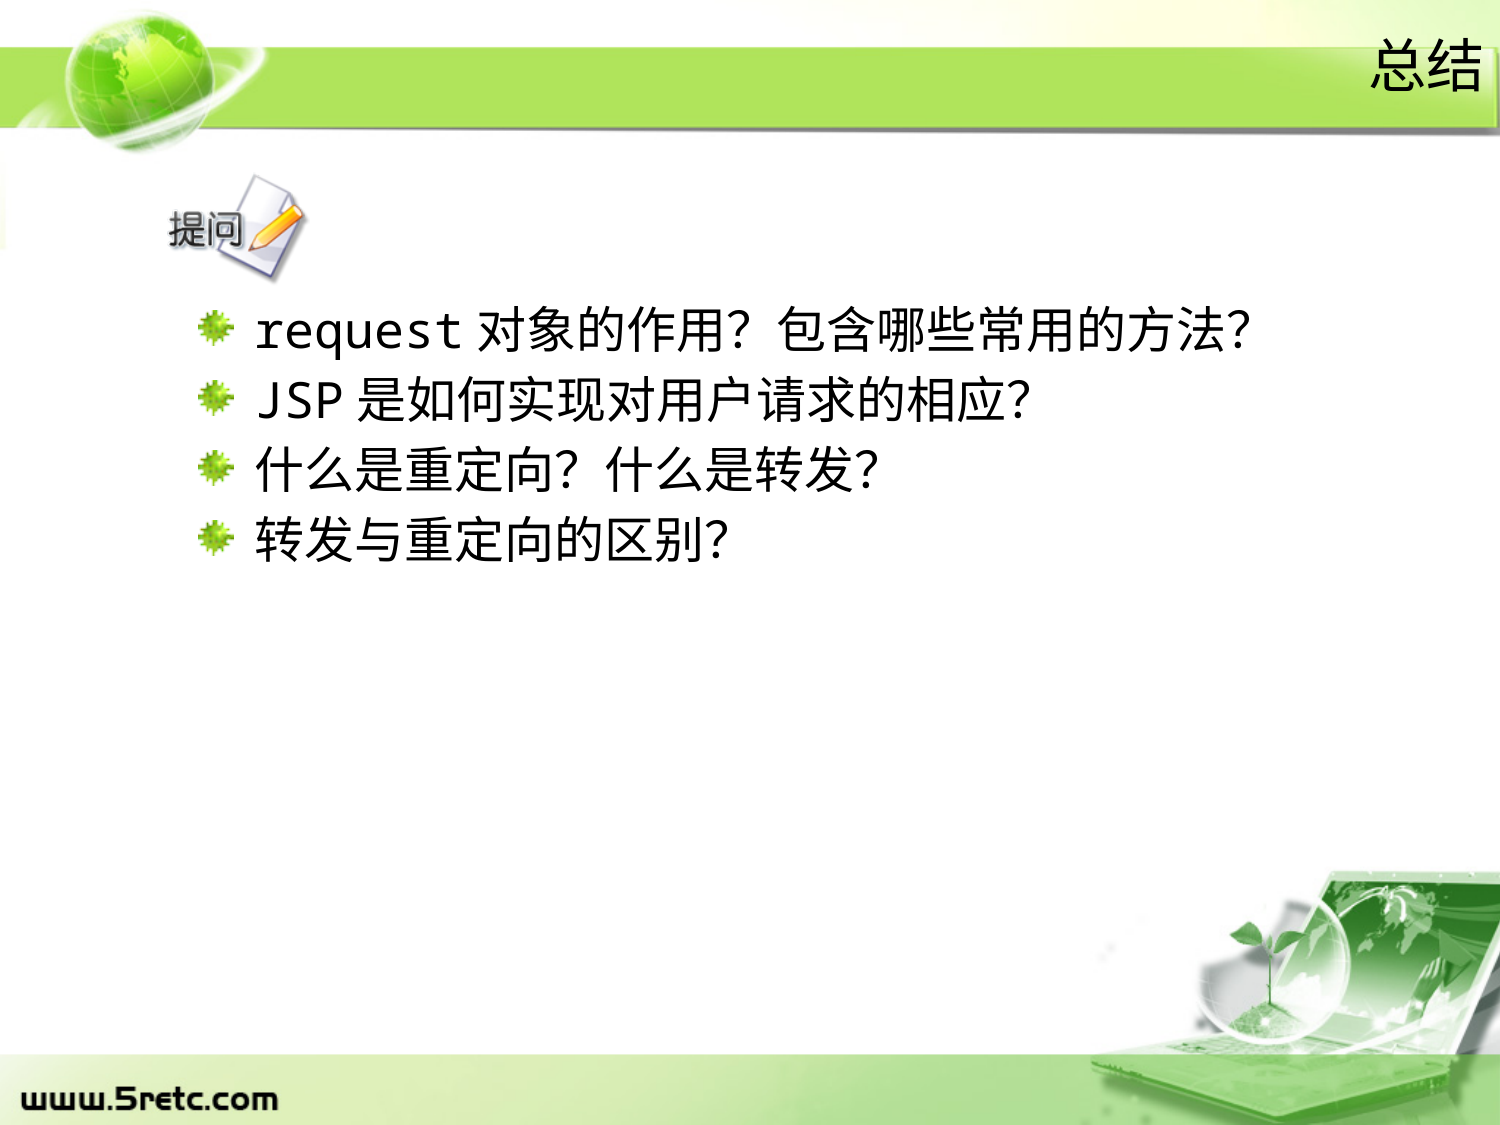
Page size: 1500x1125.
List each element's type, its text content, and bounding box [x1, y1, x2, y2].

list request对象的作用？包含哪些常用的方法？ JSP是如何实现对用户请求的相应？ 什么是重定向？什么是转发？ 转发与重定向的区别？ [182, 290, 1426, 1071]
title 总结 [644, 0, 1500, 130]
picture [0, 0, 1500, 1125]
